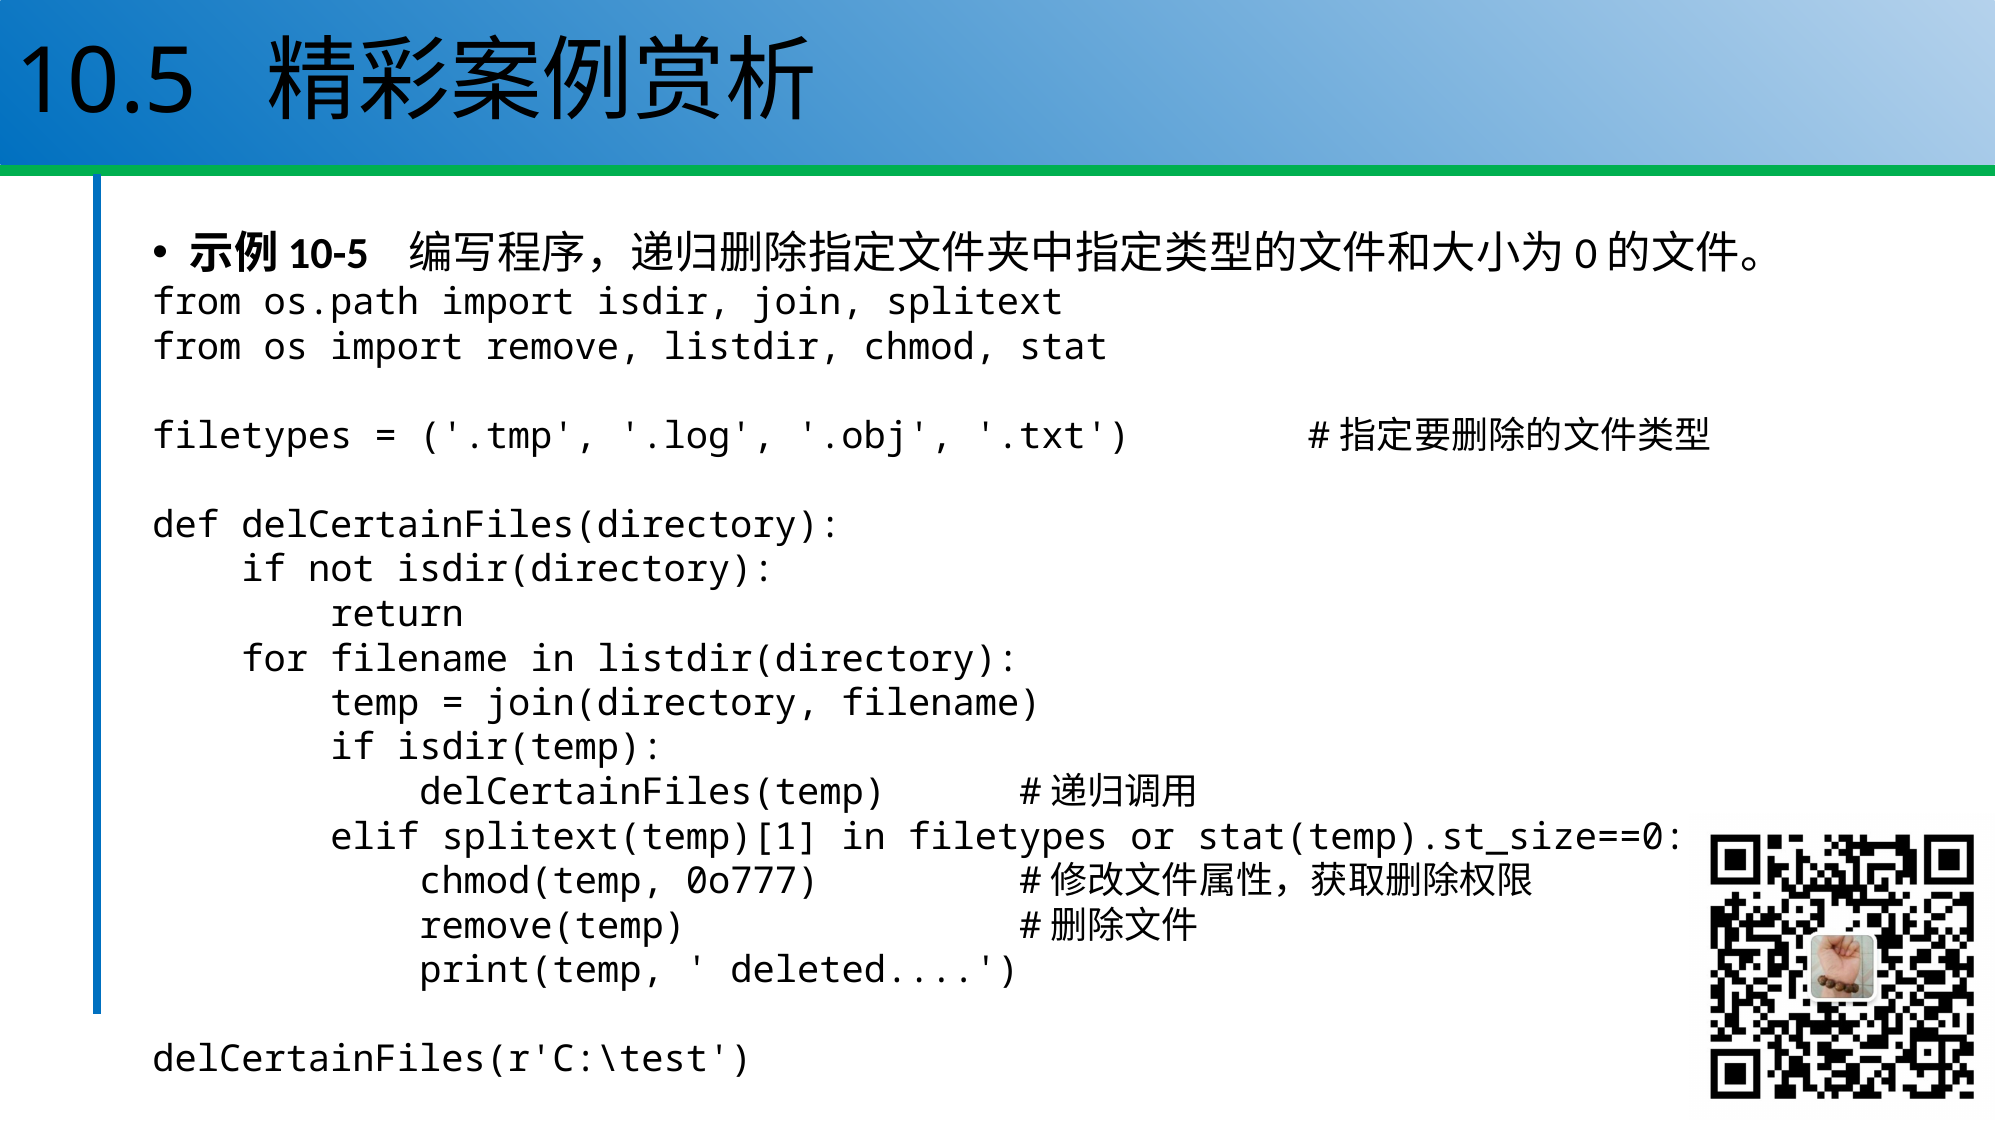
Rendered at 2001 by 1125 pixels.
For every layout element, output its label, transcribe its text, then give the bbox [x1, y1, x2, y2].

picture [1689, 813, 1995, 1120]
list 示例10-5 编写程序，递归删除指定文件夹中指定类型的文件和大小为0的文件。 from os.path import isdir, join, splitext from os import remove, listdir, chmod, stat filetypes = ('.tmp', '.log', '.obj', '.txt') #指定要删除的文件类型 def delCertainFiles(directory): if not isdir(directory): return for filename in listdir(directory): temp = join(directory, filename) if isdir(temp): delCertainFiles(temp) #递归调用 elif splitext(temp)[1] in filetypes or stat(temp).st_size==0: chmod(temp, 0o777) #修改文件属性，获取删除权限 remove(temp) #删除文件 print(temp, ' deleted....') delCertainFiles(r'C:\test') [137, 216, 1863, 1103]
slide_number [1412, 1042, 1863, 1103]
title 10.5 精彩案例赏析 [0, 0, 1995, 165]
